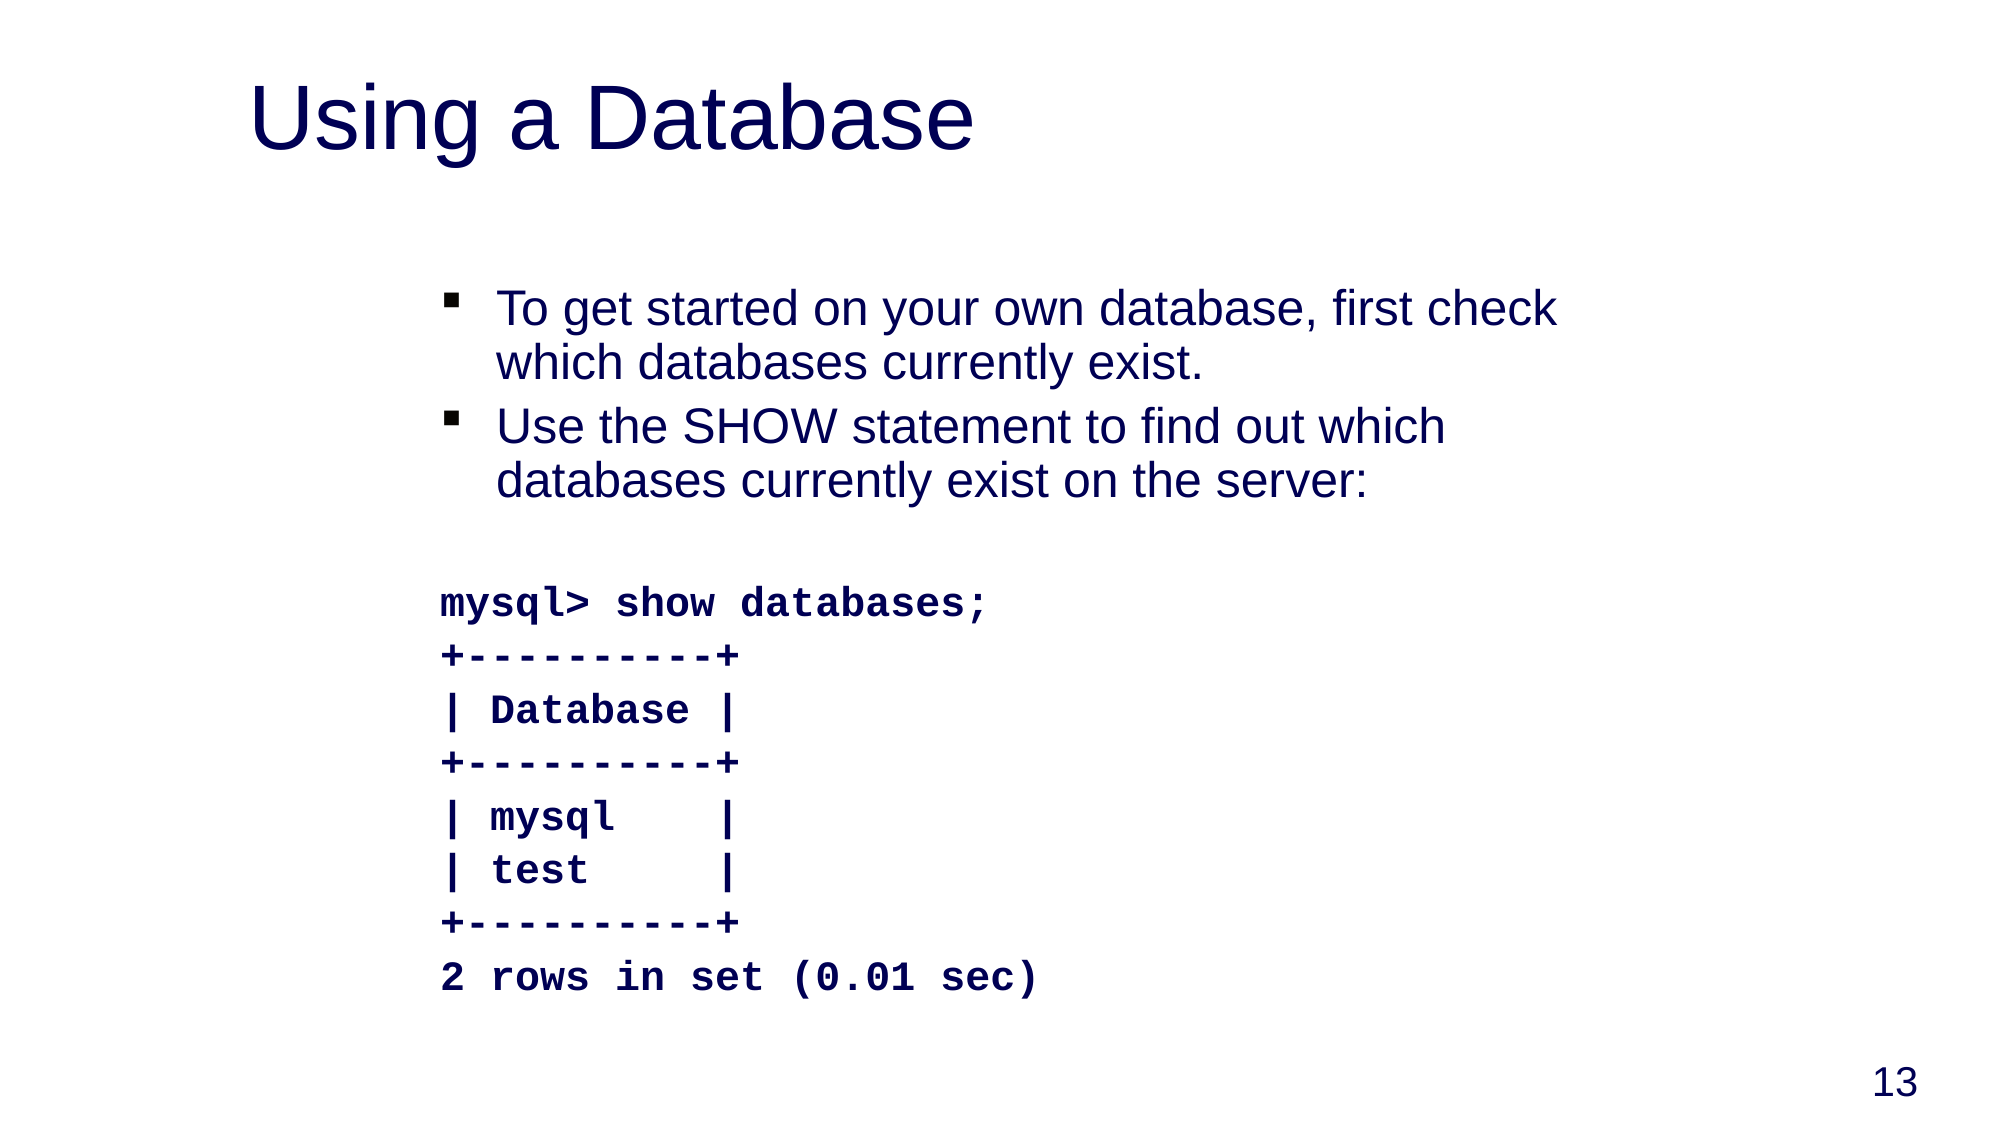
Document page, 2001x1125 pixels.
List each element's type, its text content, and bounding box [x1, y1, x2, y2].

list To get started on your own database, first check which databases currently exist. Use the SHOW statement to find out which databases currently exist on the server: mysql> show databases; +----------+ | Database | +----------+ | mysql | | test | +----------+ 2 rows in set (0.01 sec) [425, 275, 1700, 1050]
slide_number 13 [1516, 1037, 1934, 1113]
title Using a Database [233, 37, 1934, 175]
